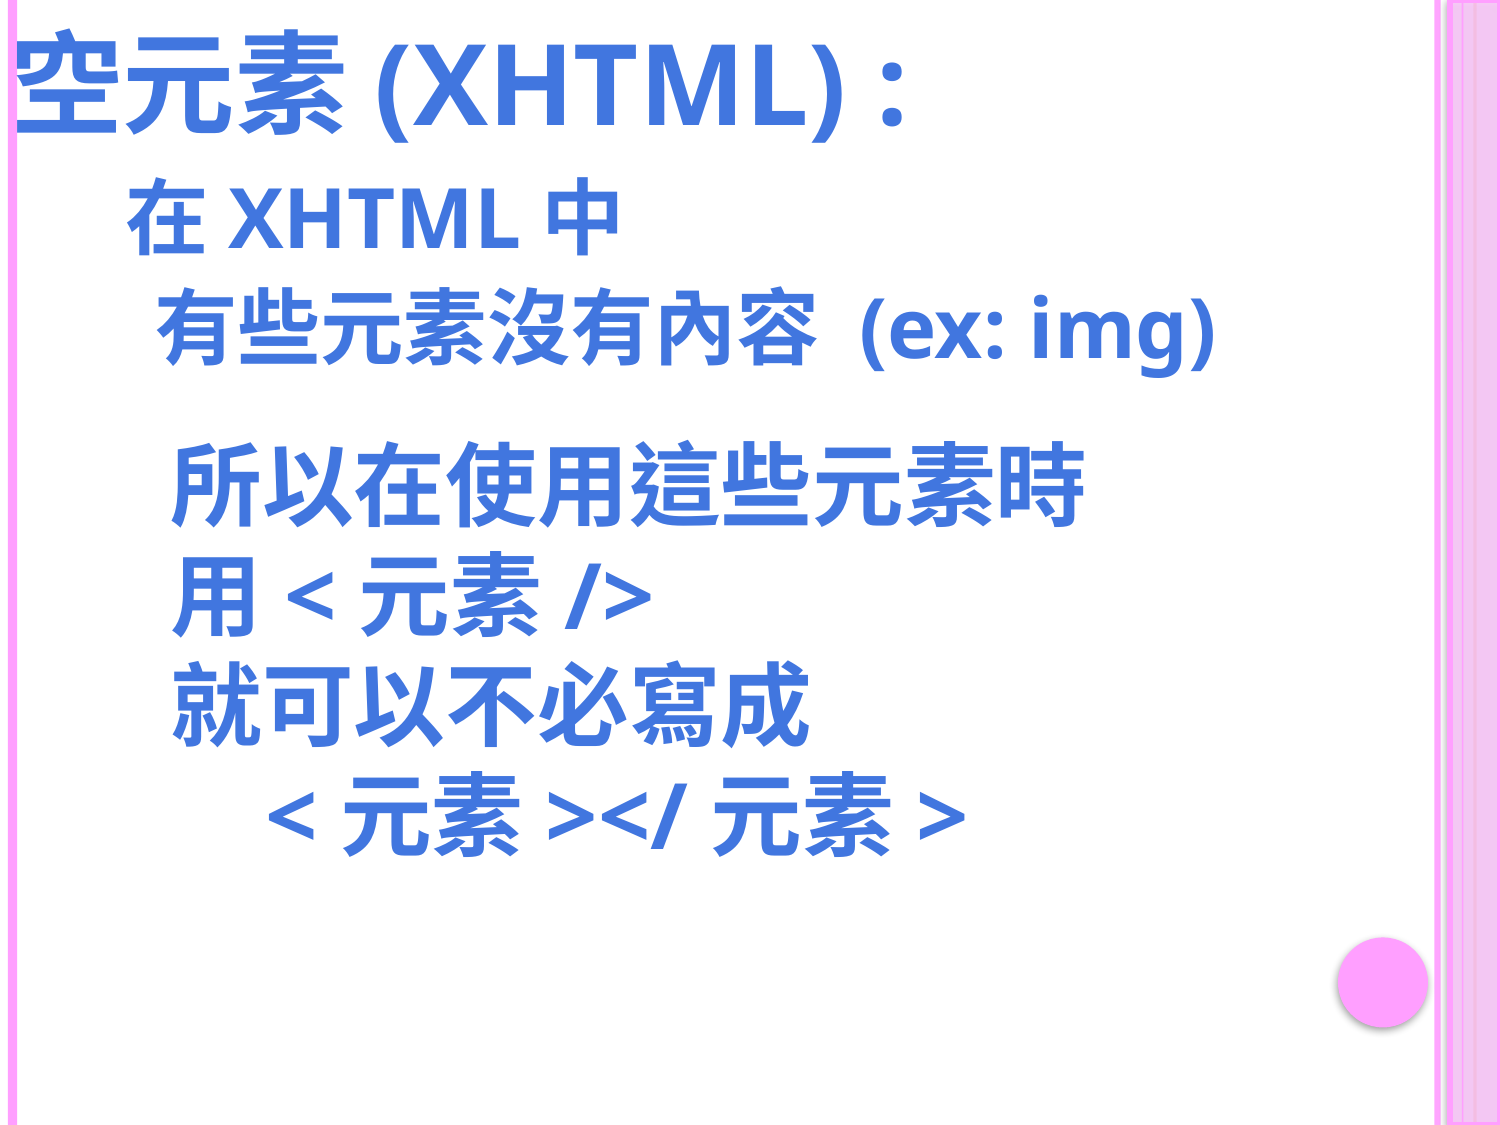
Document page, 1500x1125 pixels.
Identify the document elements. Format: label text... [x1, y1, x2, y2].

text_box 有些元素沒有內容 (ex: img) [139, 267, 1232, 383]
text_box 空元素(XHTML) : [0, 5, 924, 156]
text_box 在XHTML中 [71, 157, 640, 273]
text_box 所以在使用這些元素時 用<元素/> 就可以不必寫成 <元素></元素> [155, 420, 1104, 876]
